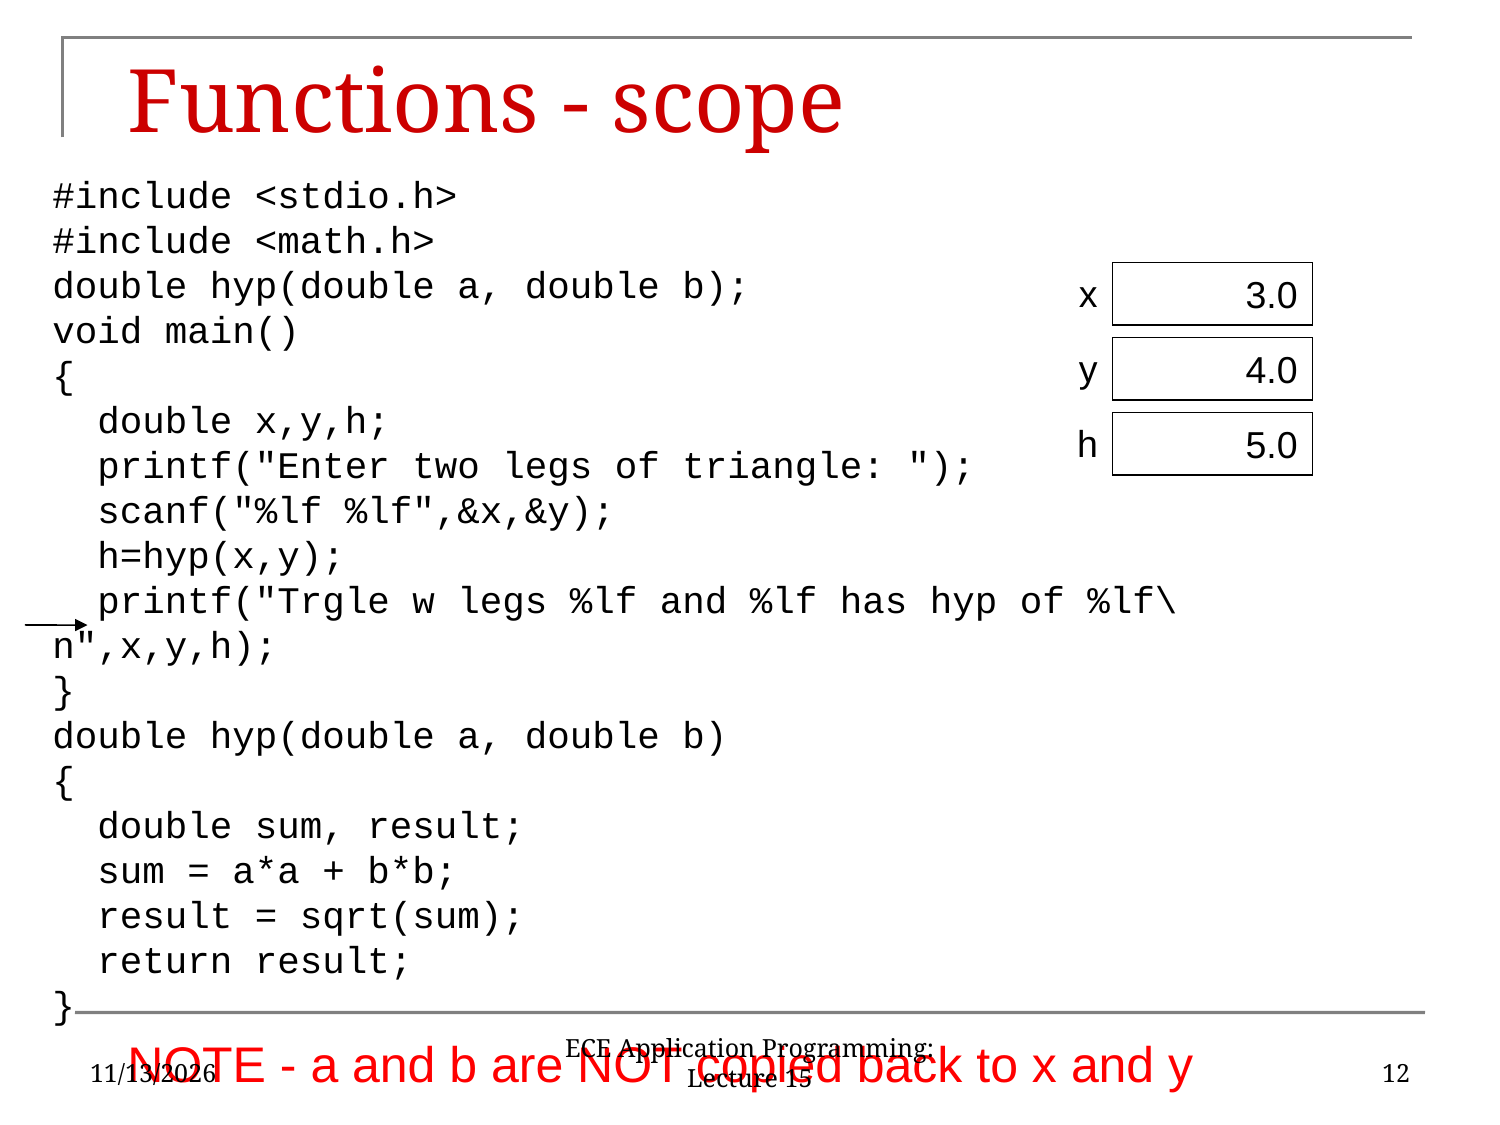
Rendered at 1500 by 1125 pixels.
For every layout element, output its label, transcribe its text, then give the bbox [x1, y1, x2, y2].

text_box h [1049, 412, 1112, 473]
text_box NOTE - a and b are NOT copied back to x and y [988, 1024, 1325, 1100]
slide_number 12 [1325, 1023, 1426, 1100]
title Functions - scope [112, 37, 1388, 150]
text_box 3.0 [1112, 262, 1313, 325]
text_box NOTE - a and b are NOT copied back to x and y [426, 1024, 512, 1100]
footer ECE Application Programming: Lecture 15 [512, 1024, 988, 1101]
text_box [24, 618, 88, 632]
text_box 4.0 [1112, 337, 1313, 400]
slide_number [74, 1023, 426, 1100]
text_box 5.0 [1112, 412, 1313, 475]
text_box #include <stdio.h> #include <math.h> double hyp(double a, double b); void main() { double x,y,h; printf("Enter two legs of triangle: "); scanf("%lf %lf",&x,&y); h=hyp(x,y); printf("Trgle w legs %lf and %lf has hyp of %lf\n",x,y,h); } double hyp(double a, double b) { double sum, result; sum = a*a + b*b; result = sqrt(sum); return result; } [37, 163, 1413, 1078]
text_box y [1049, 337, 1112, 398]
text_box x [1049, 262, 1112, 323]
